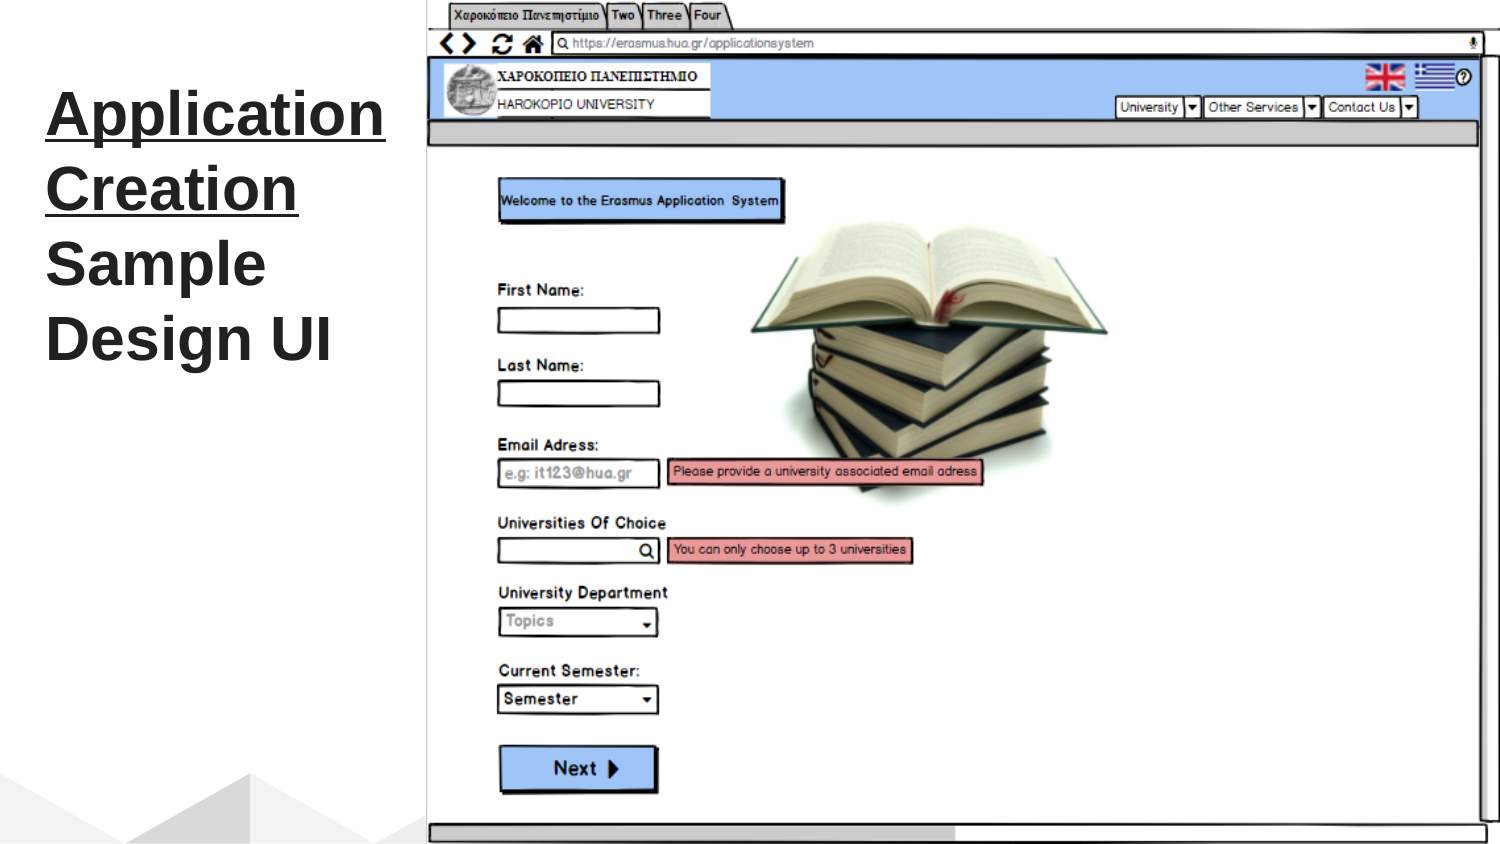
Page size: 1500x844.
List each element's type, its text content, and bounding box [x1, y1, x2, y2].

picture [426, 0, 1500, 844]
title Application Creation Sample Design UI [30, 57, 421, 727]
